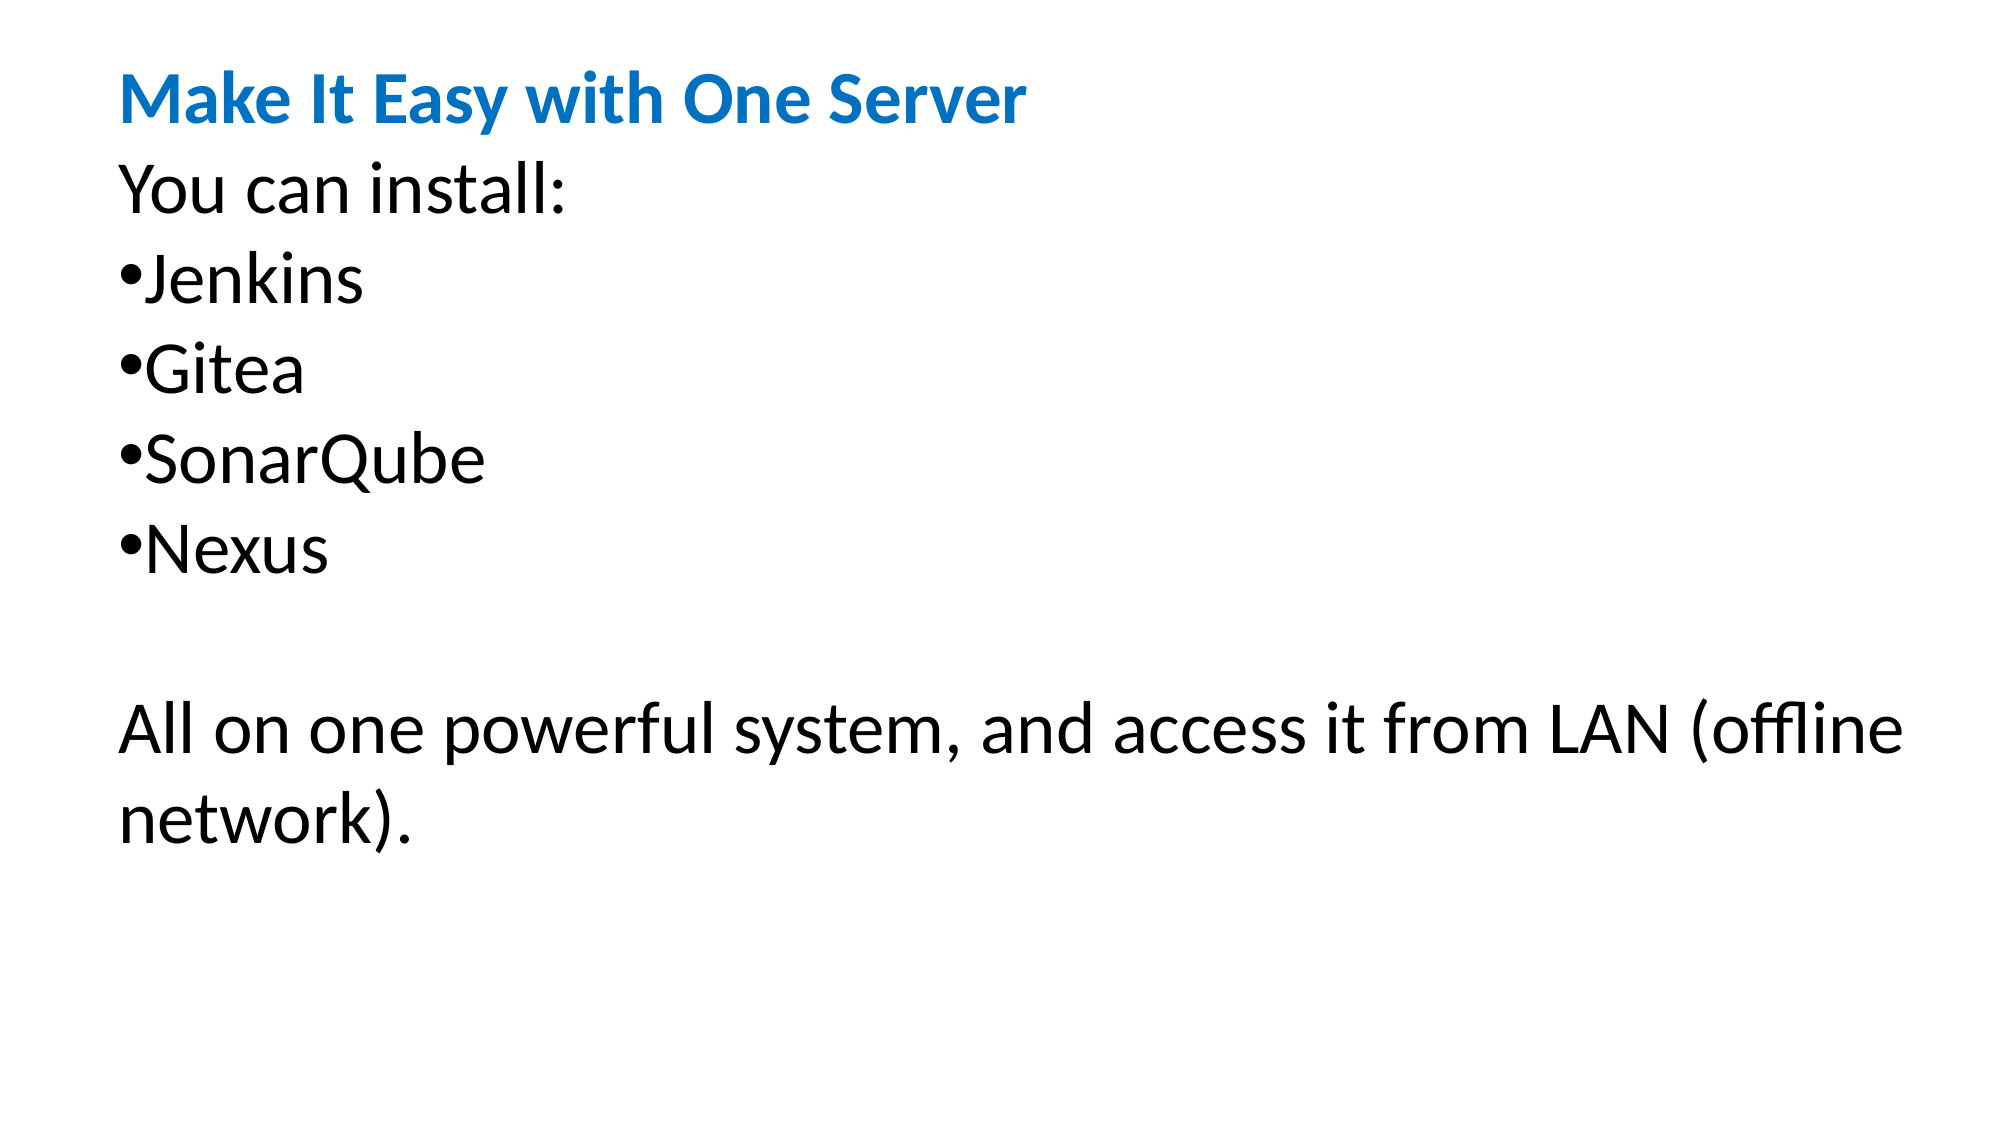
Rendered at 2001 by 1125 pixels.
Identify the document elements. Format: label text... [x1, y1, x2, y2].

text_box Make It Easy with One Server You can install: Jenkins Gitea SonarQube Nexus All on one powerful system, and access it from LAN (offline network). [103, 41, 1934, 867]
